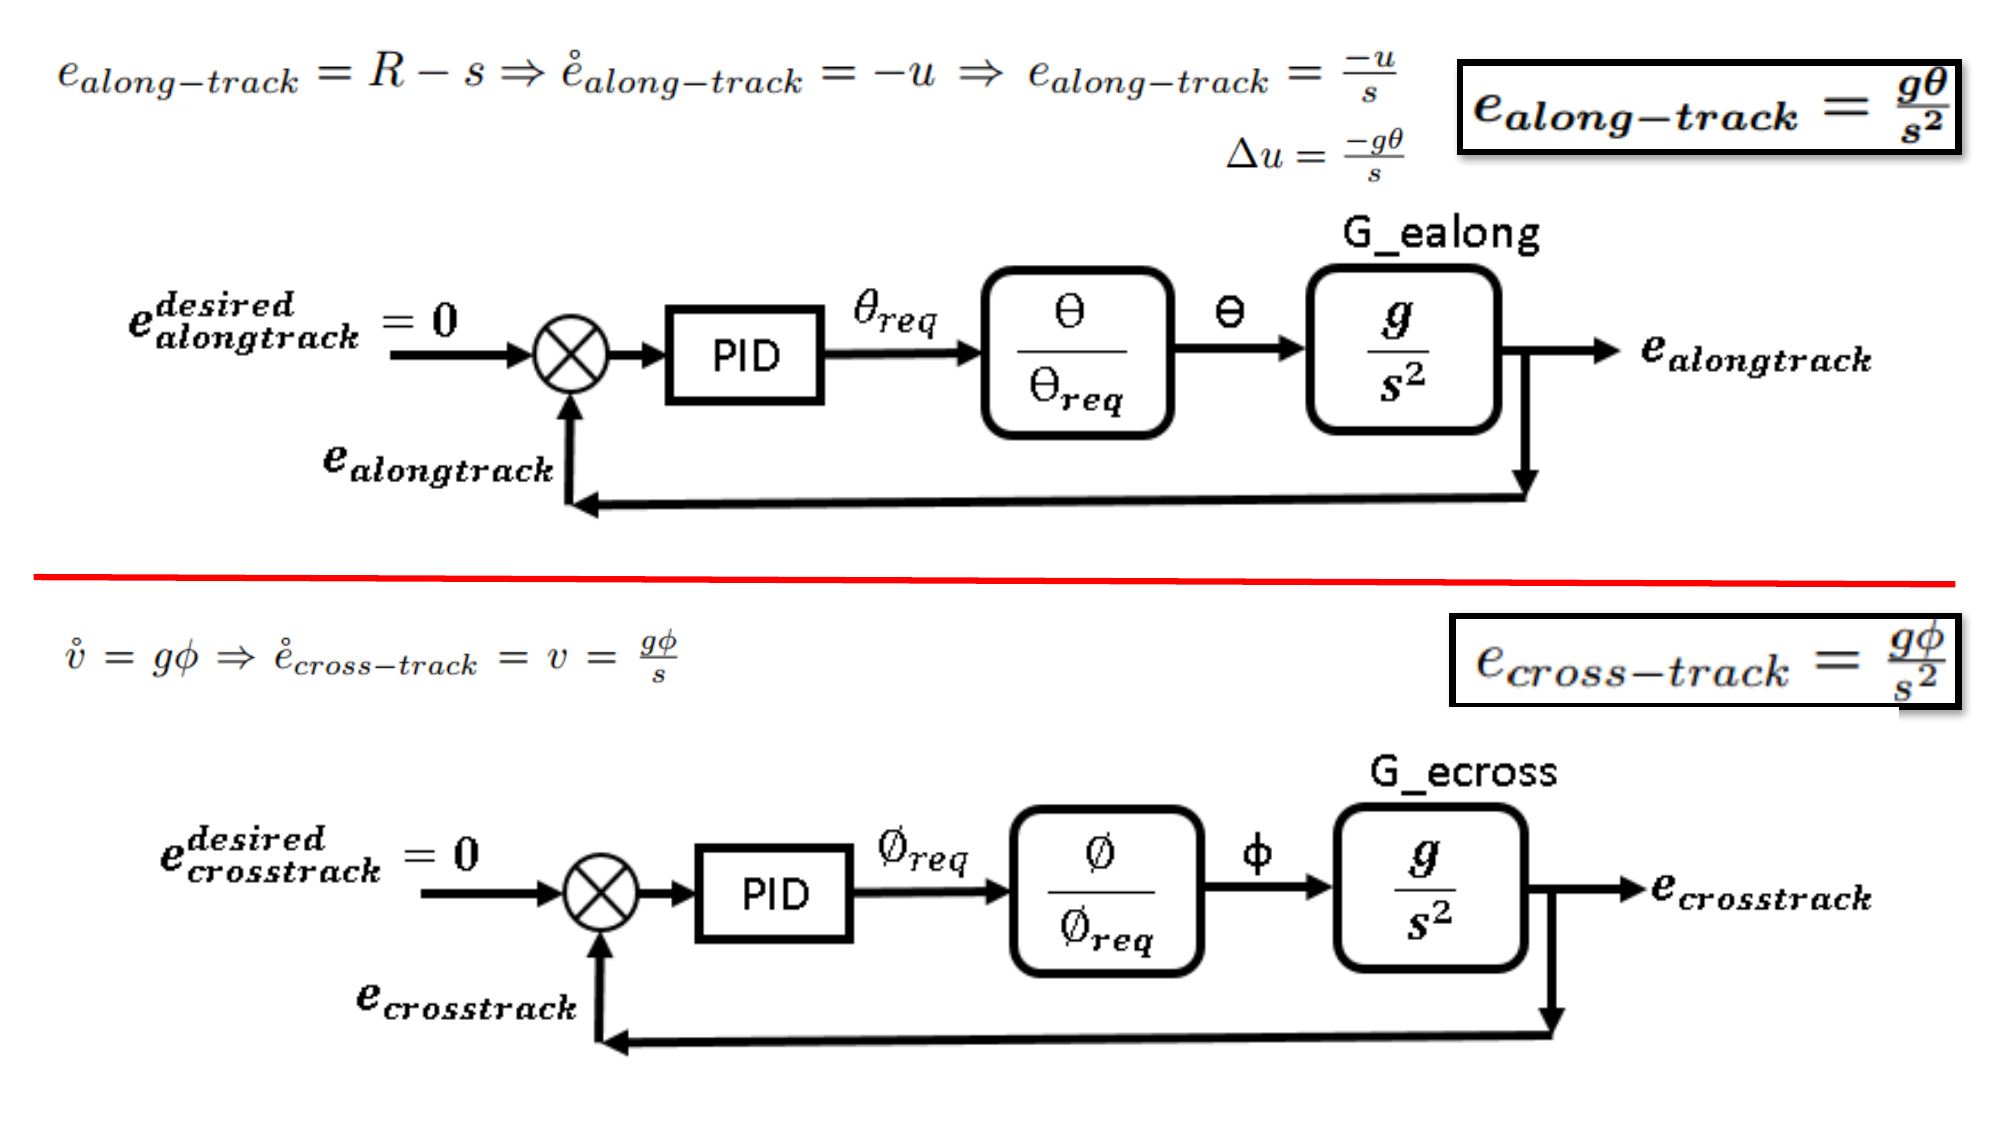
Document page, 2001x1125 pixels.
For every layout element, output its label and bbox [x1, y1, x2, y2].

picture [1455, 618, 1956, 704]
picture [75, 202, 1899, 551]
picture [55, 41, 1408, 108]
picture [55, 619, 686, 697]
picture [1223, 125, 1408, 185]
picture [116, 707, 1899, 1125]
picture [1462, 65, 1956, 150]
text_box [33, 577, 1956, 585]
